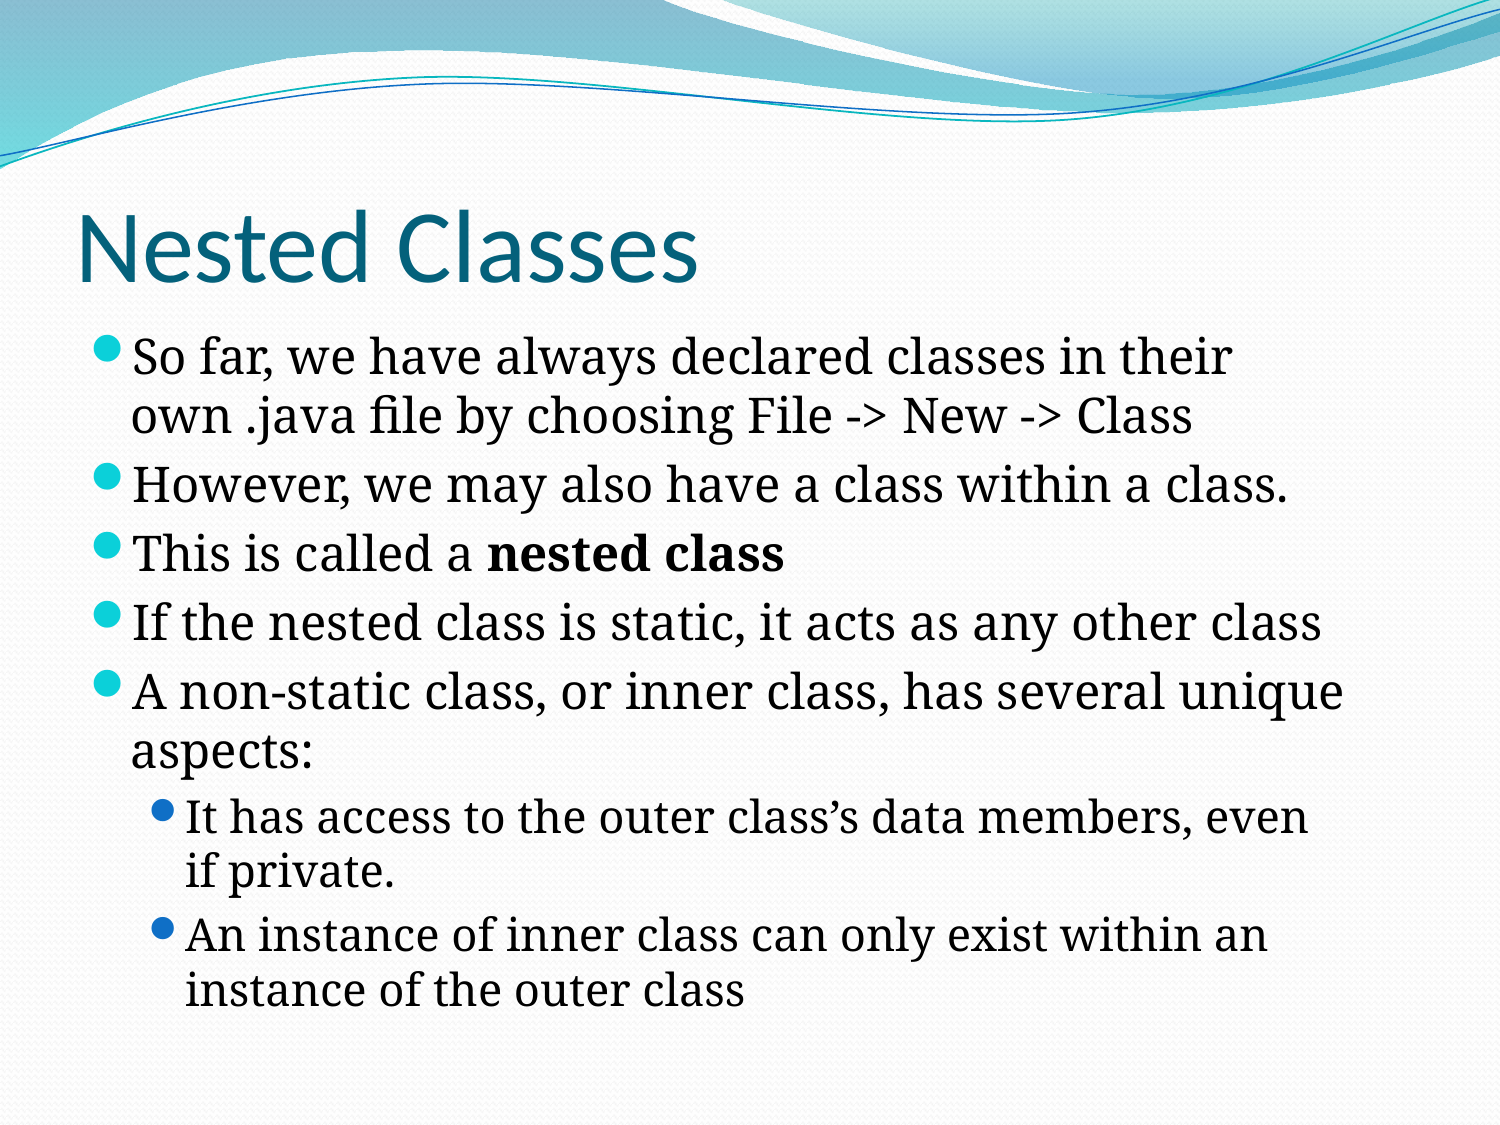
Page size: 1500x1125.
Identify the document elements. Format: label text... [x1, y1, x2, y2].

title Nested Classes [75, 115, 1425, 303]
list So far, we have always declared classes in their own .java file by choosing File -> New -> Class However, we may also have a class within a class. This is called a nested class If the nested class is static, it acts as any other class A non-static class, or inner class, has several unique aspects: It has access to the outer class’s data members, even if private. An instance of inner class can only exist within an instance of the outer class [75, 317, 1363, 1038]
